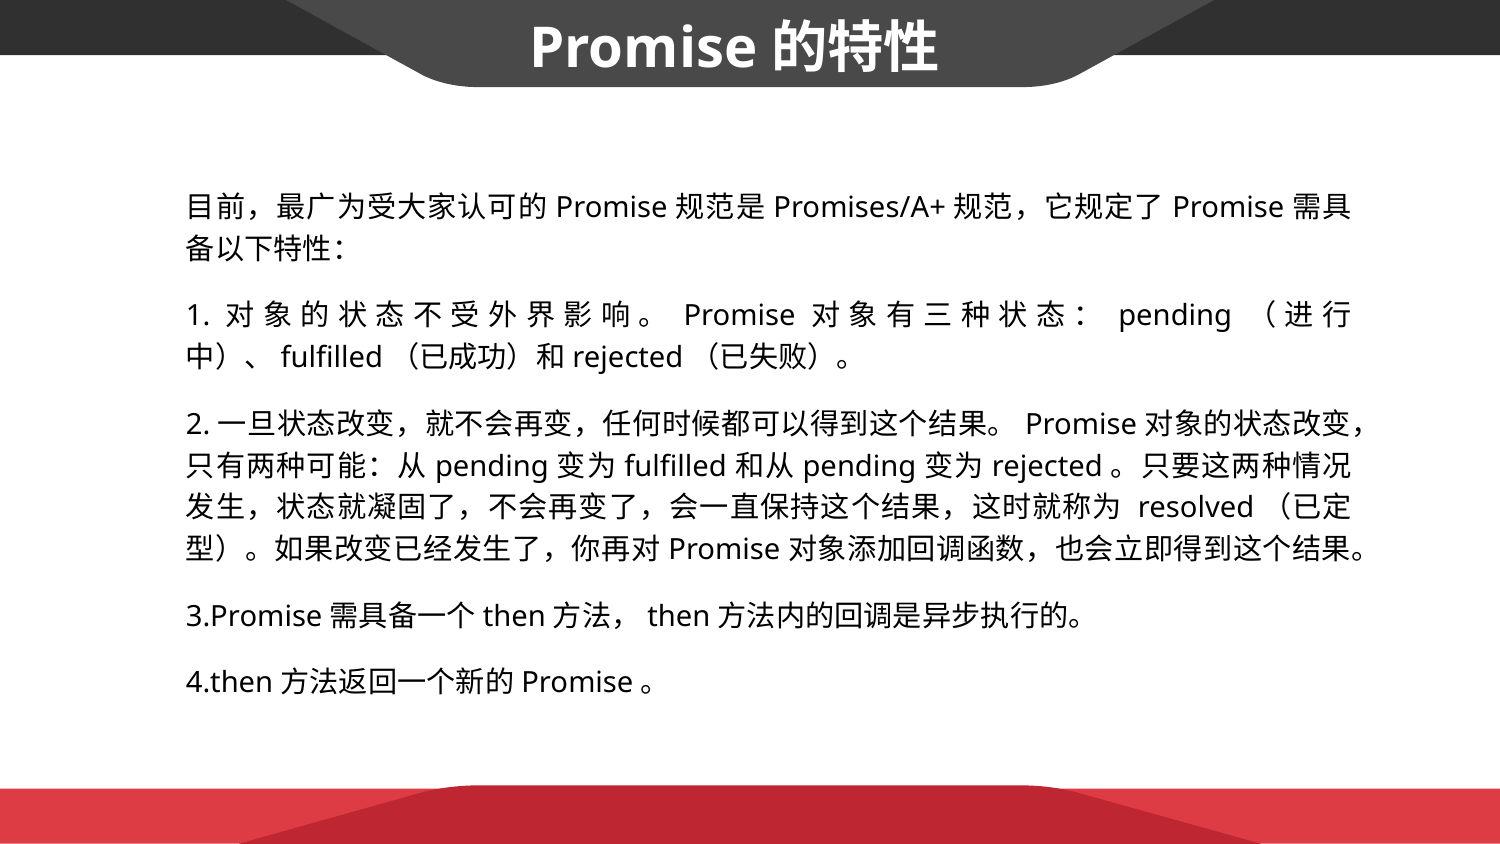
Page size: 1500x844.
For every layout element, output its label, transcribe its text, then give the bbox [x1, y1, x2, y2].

text_box [0, 0, 286, 56]
text_box [1215, 0, 1500, 56]
text_box 目前，最广为受大家认可的Promise规范是Promises/A+规范，它规定了Promise需具备以下特性： 1.对象的状态不受外界影响。Promise对象有三种状态：pending（进行中）、fulfilled（已成功）和rejected（已失败）。 2.一旦状态改变，就不会再变，任何时候都可以得到这个结果。Promise对象的状态改变，只有两种可能：从pending变为fulfilled和从pending变为rejected。只要这两种情况发生，状态就凝固了，不会再变了，会一直保持这个结果，这时就称为 resolved（已定型）。如果改变已经发生了，你再对Promise对象添加回调函数，也会立即得到这个结果。 3.Promise需具备一个then方法，then方法内的回调是异步执行的。 4.then方法返回一个新的Promise。 [171, 174, 1367, 785]
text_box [0, 785, 1500, 844]
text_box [286, 0, 1215, 88]
